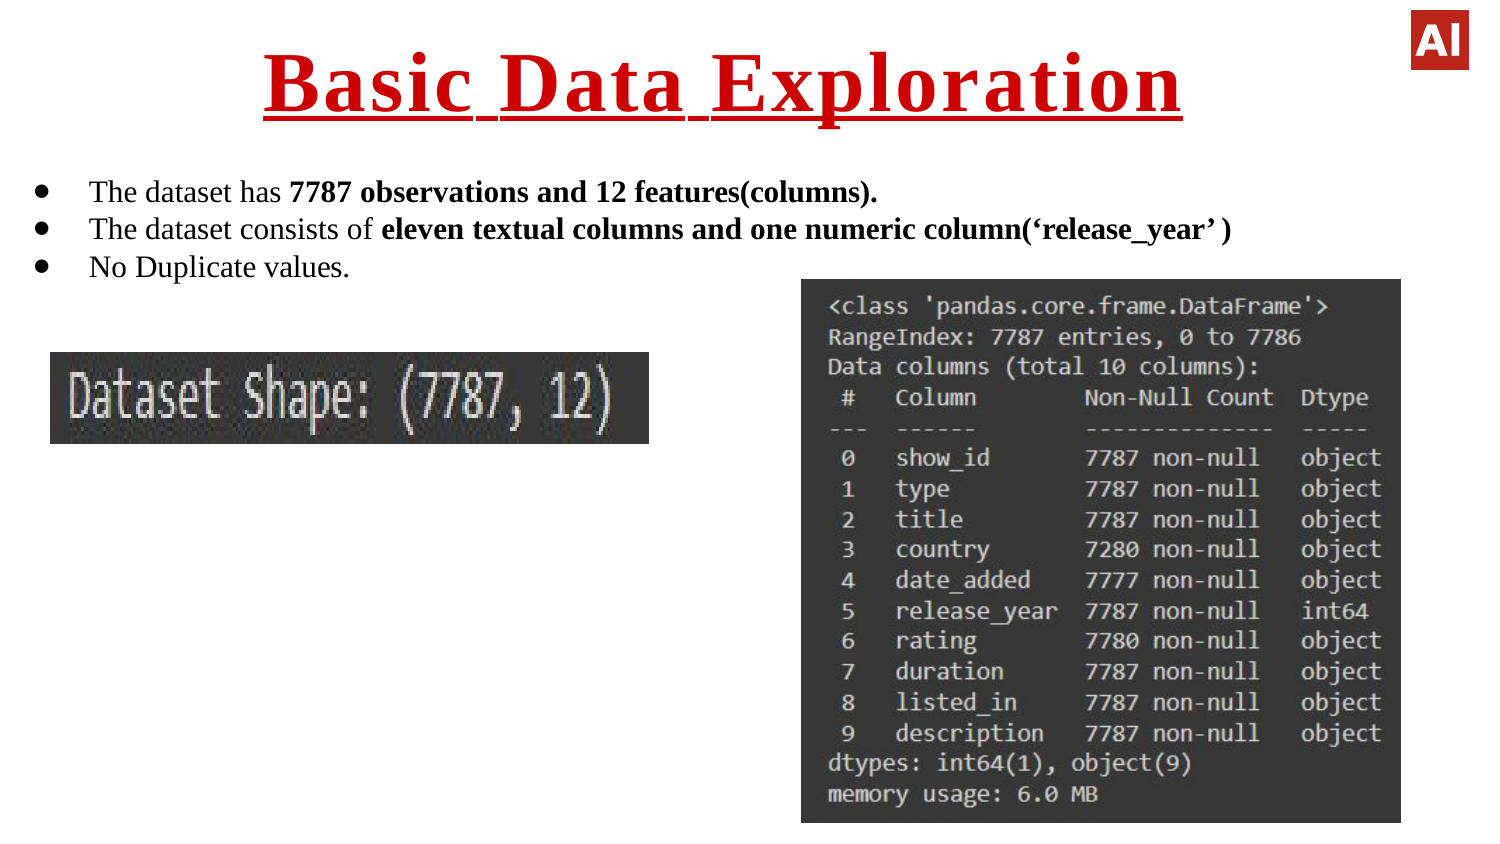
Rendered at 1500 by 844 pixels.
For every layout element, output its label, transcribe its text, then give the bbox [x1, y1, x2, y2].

picture [49, 351, 650, 444]
picture [801, 279, 1401, 823]
text_box The dataset has 7787 observations and 12 features(columns). The dataset consists of eleven textual columns and one numeric column(‘release_year’ ) No Duplicate values. [30, 168, 1465, 284]
title Basic Data Exploration [3, 0, 1497, 167]
